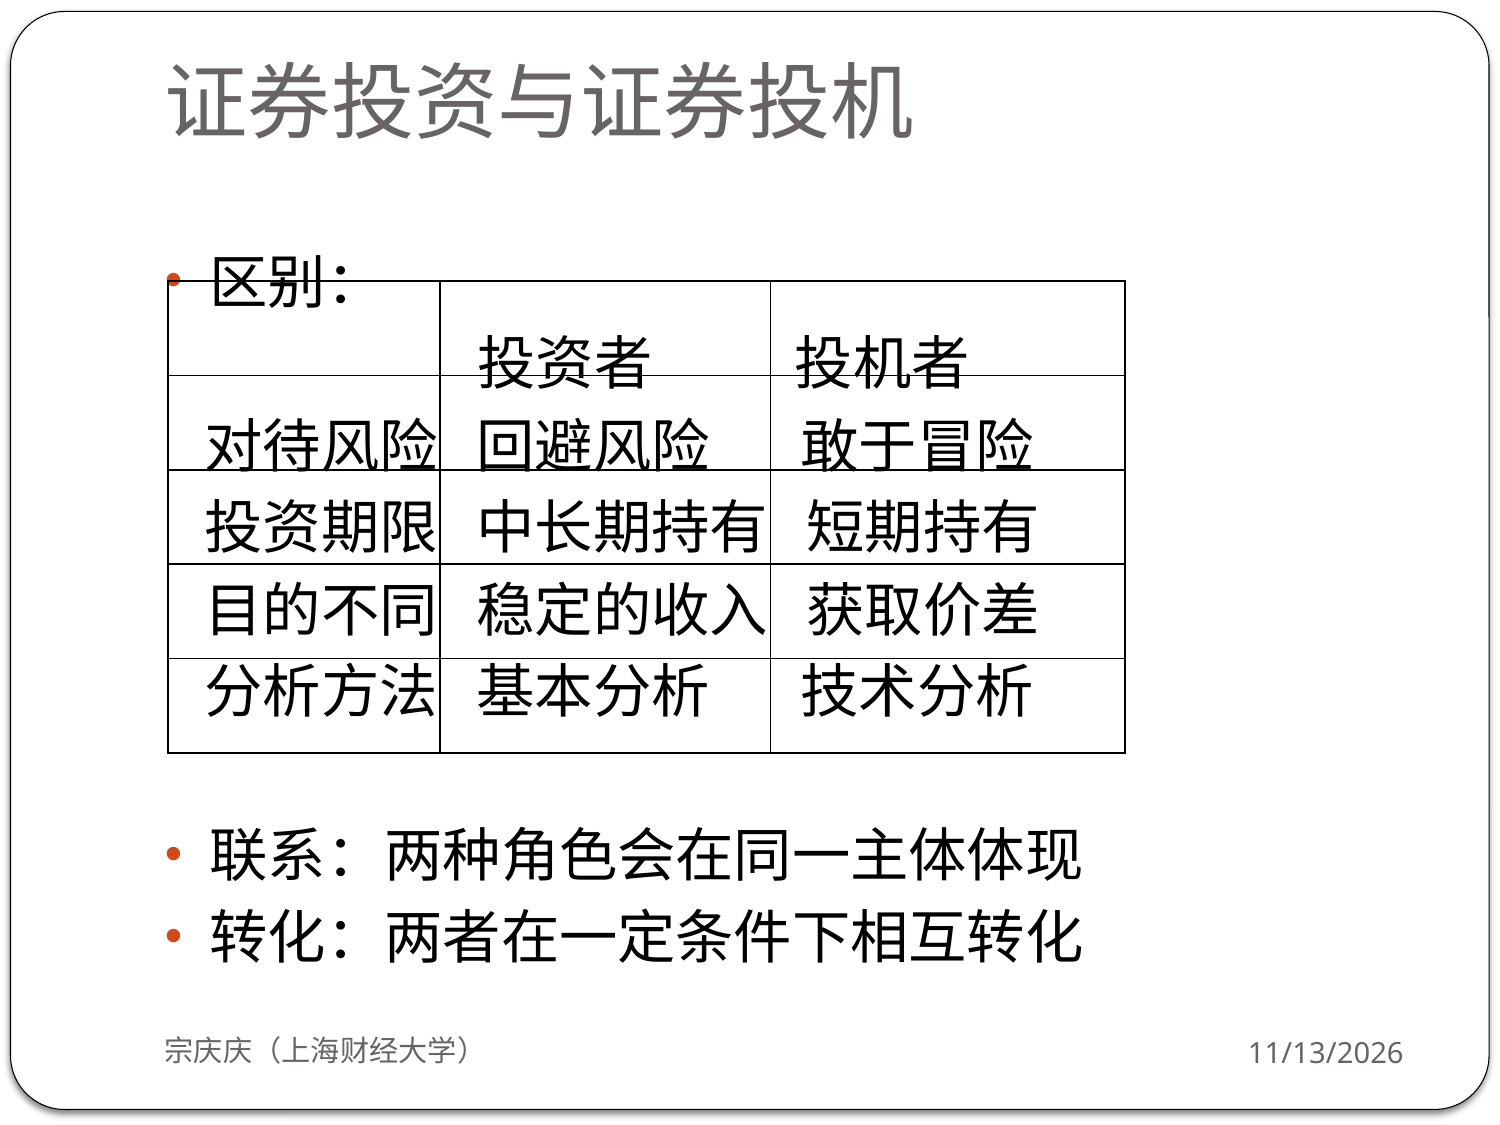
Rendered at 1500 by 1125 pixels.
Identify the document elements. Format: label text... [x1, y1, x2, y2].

table_cell [771, 471, 1124, 563]
table_cell [441, 565, 770, 658]
footer 宗庆庆（上海财经大学） [150, 1012, 800, 1088]
table_cell [771, 565, 1124, 658]
table_header [771, 282, 1124, 375]
list 区别： 投资者 投机者 对待风险 回避风险 敢于冒险 投资期限 中长期持有 短期持有 目的不同 稳定的收入 获取价差 分析方法 基本分析 技术分析 联系：两种角色会在同一主体体现 转化：两者在一定条件下相互转化 [150, 237, 1425, 988]
table_cell [169, 471, 439, 563]
table_cell [169, 376, 439, 469]
table_header [441, 282, 770, 375]
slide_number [1012, 1015, 1419, 1094]
table_cell [771, 659, 1124, 752]
table_cell [771, 376, 1124, 469]
table_cell [441, 659, 770, 752]
table_cell [169, 659, 439, 752]
table_cell [169, 565, 439, 658]
table_cell [441, 471, 770, 563]
title 证券投资与证券投机 [150, 35, 1425, 164]
table_cell [441, 376, 770, 469]
table_header [169, 282, 439, 375]
